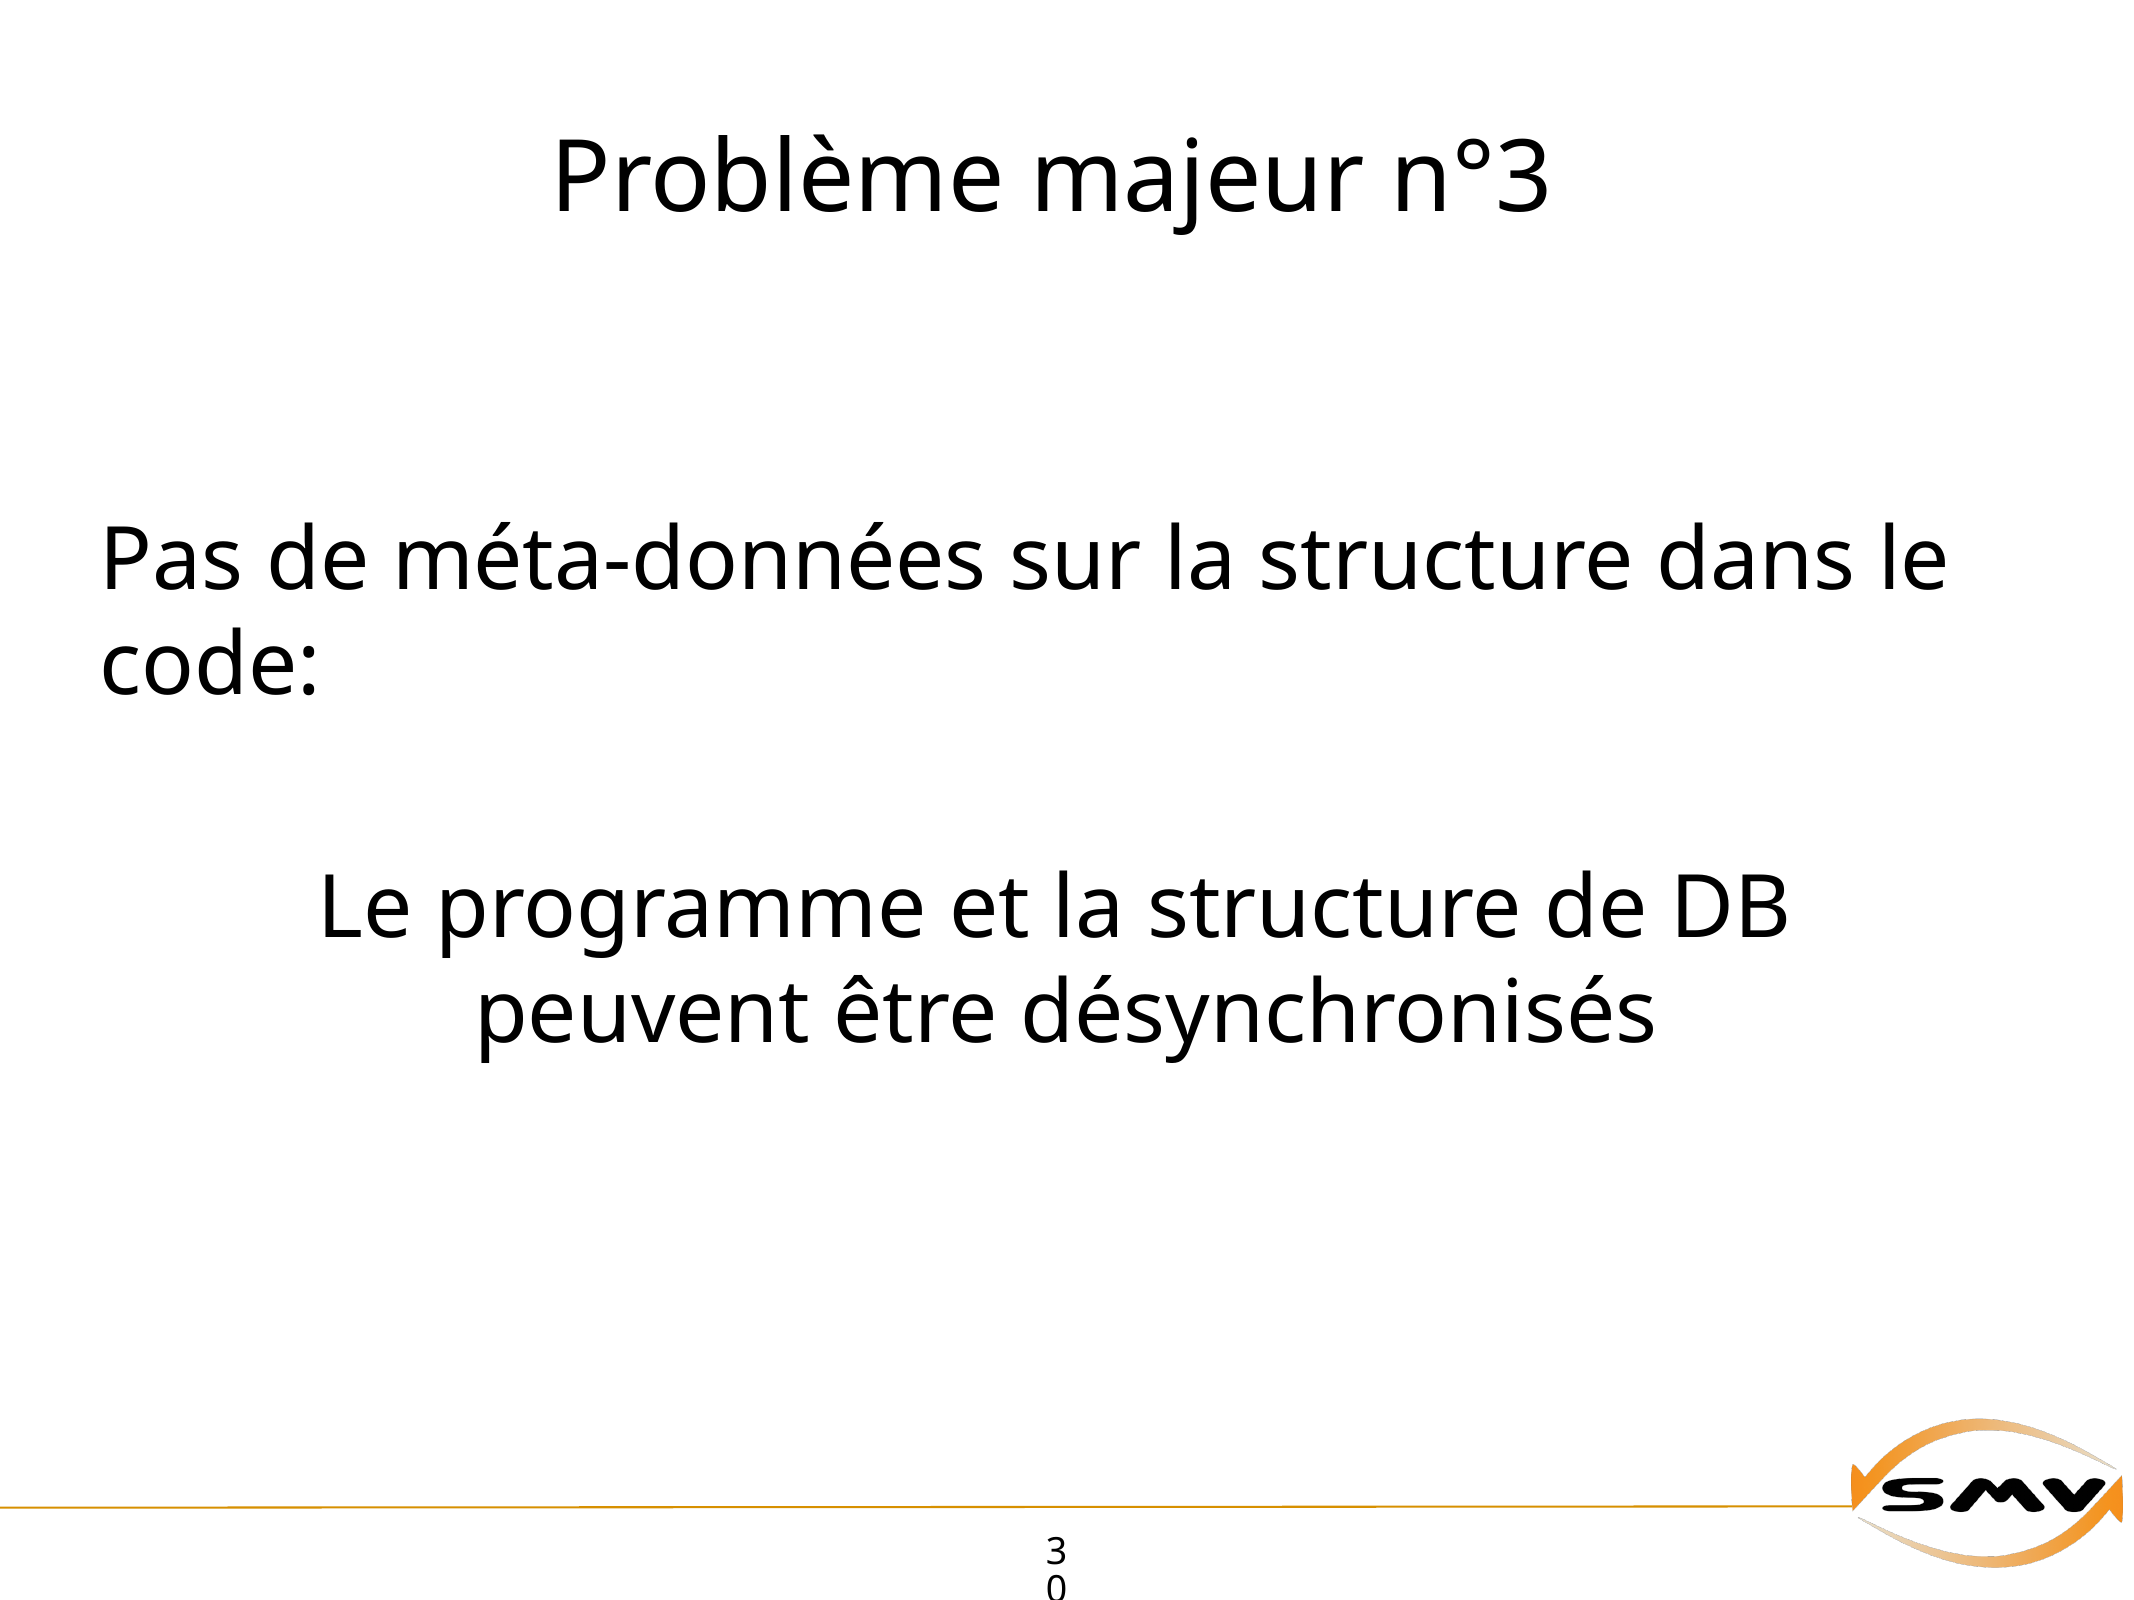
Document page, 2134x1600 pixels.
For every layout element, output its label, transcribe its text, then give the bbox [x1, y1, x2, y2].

title Problème majeur n°3 [45, 41, 2059, 303]
text_box Pas de méta-données sur la structure dans le code: [91, 493, 2042, 721]
slide_number 30 [1036, 1518, 1095, 1580]
picture [1851, 1416, 2123, 1588]
text_box Le programme et la structure de DB peuvent être désynchronisés [309, 841, 1823, 1069]
